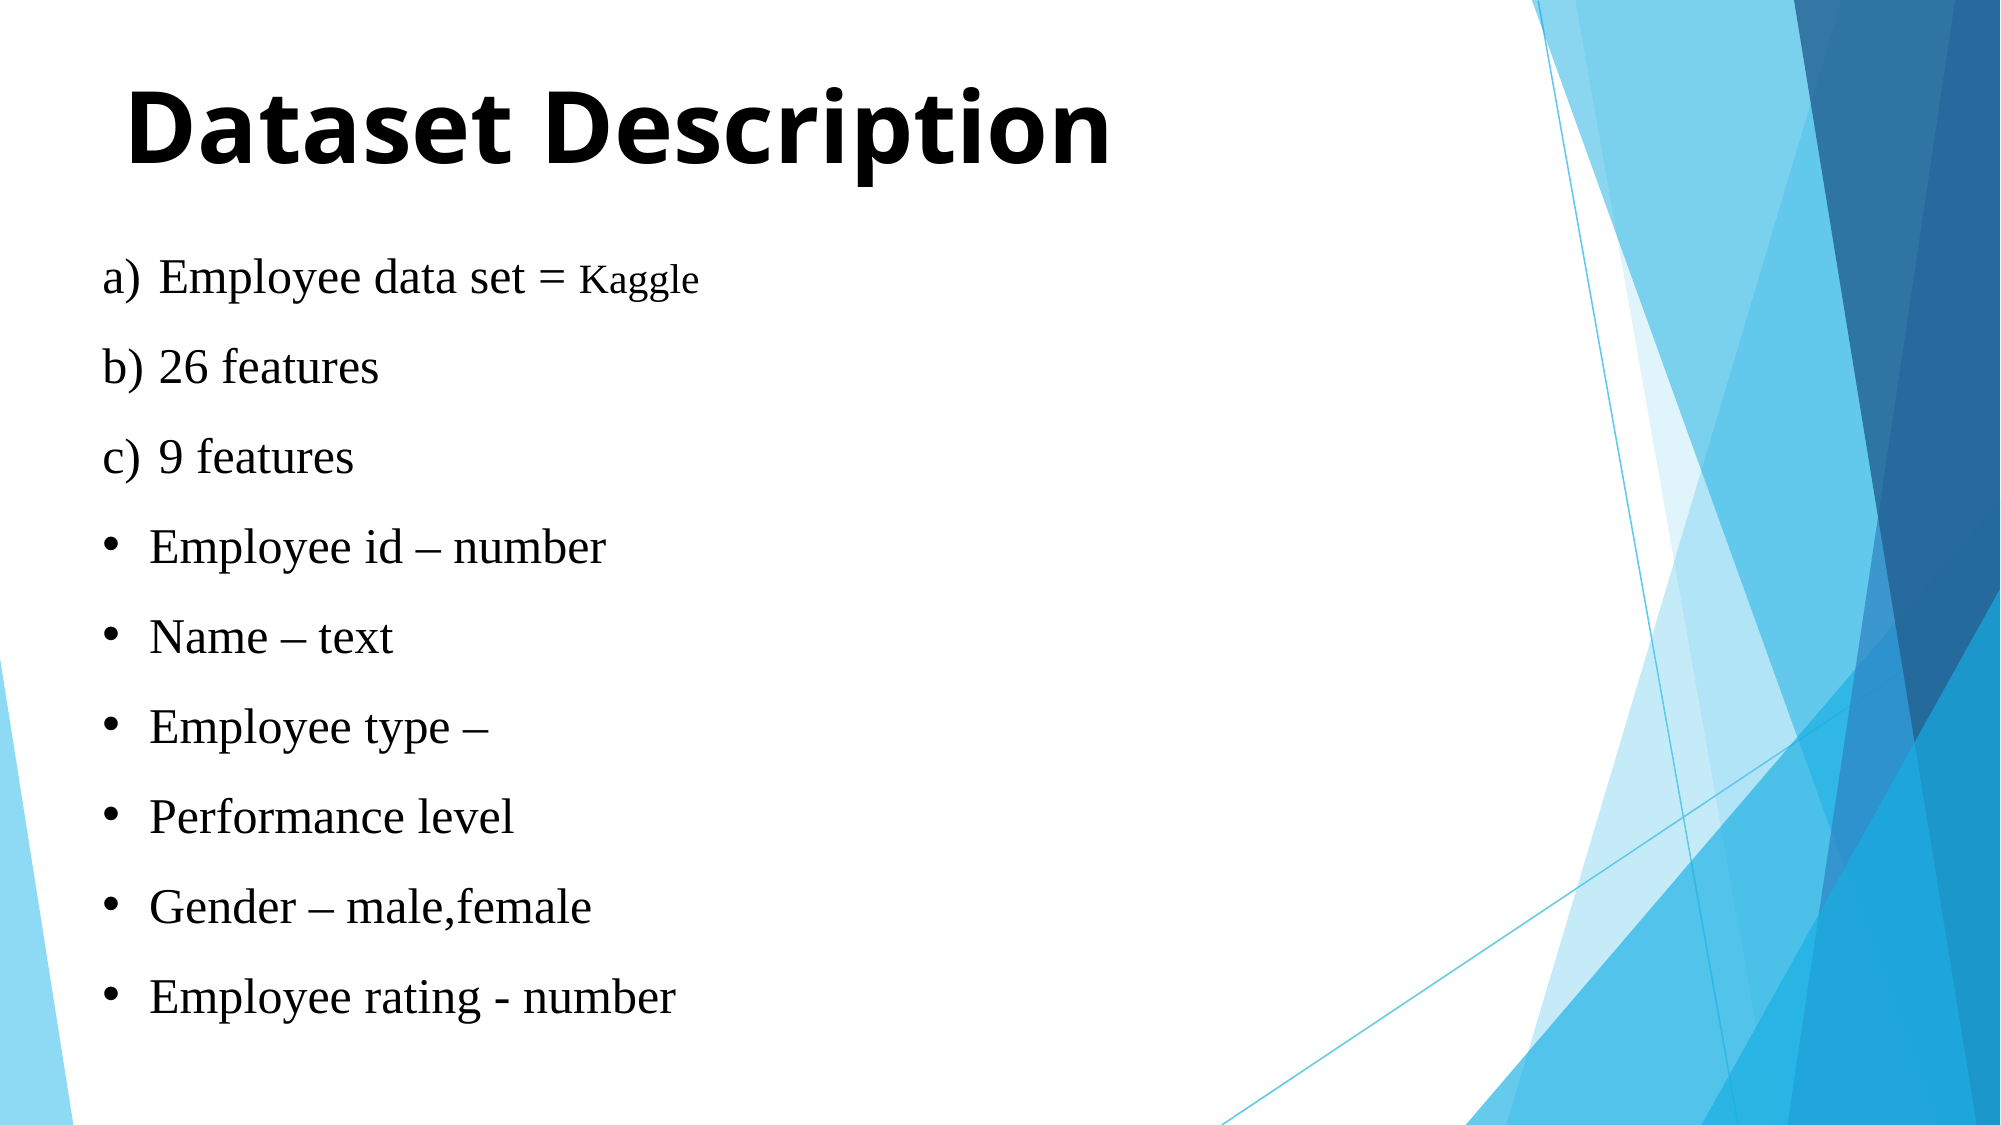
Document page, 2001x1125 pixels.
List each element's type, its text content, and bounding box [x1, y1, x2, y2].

text_box Employee data set = Kaggle 26 features 9 features Employee id – number Name – text Employee type – Performance level Gender – male,female Employee rating - number [87, 205, 1550, 1121]
title Dataset Description [123, 63, 1877, 188]
